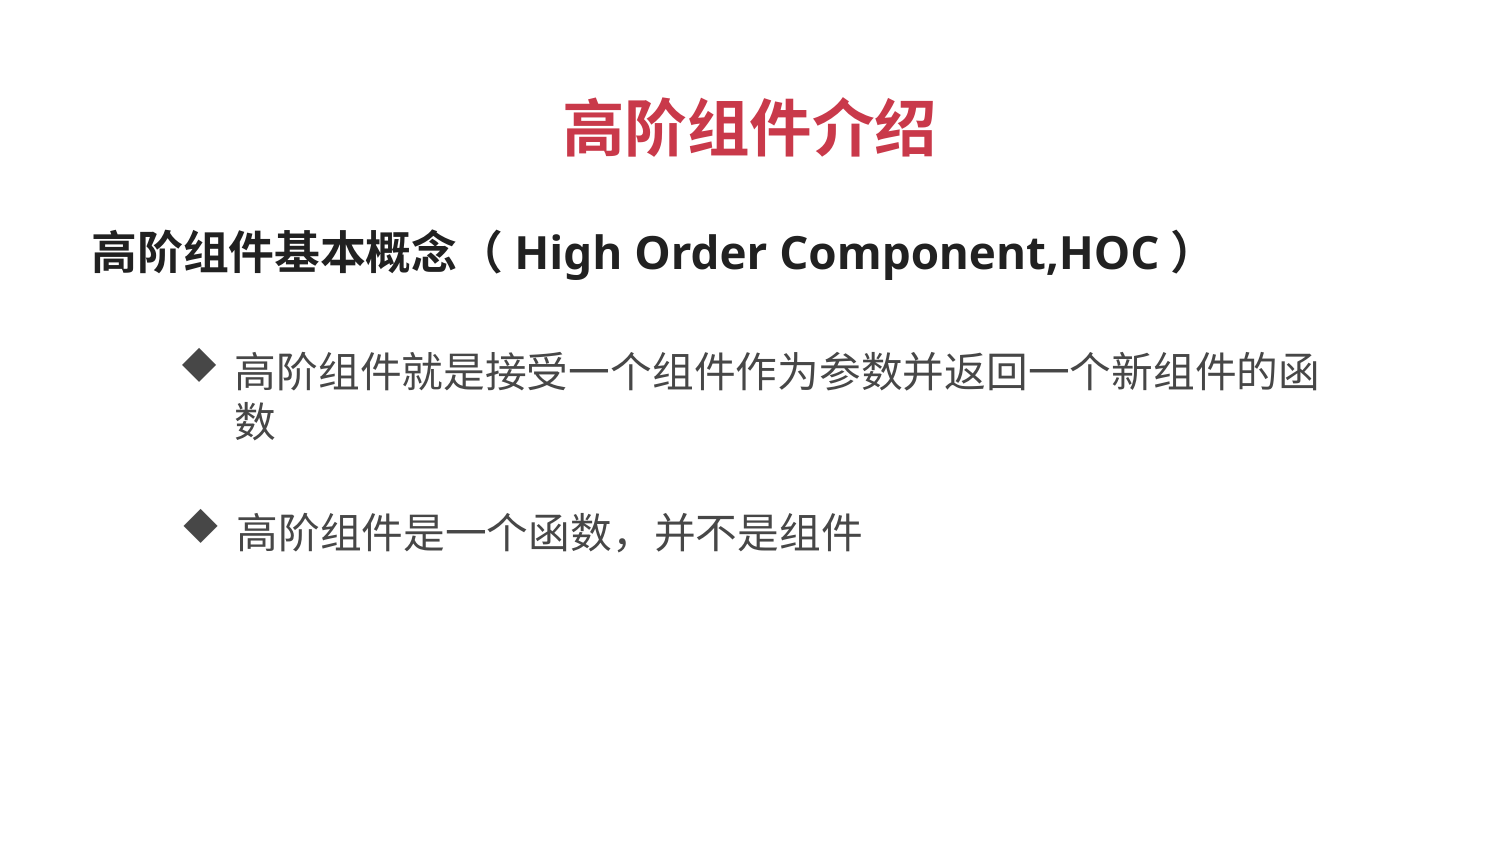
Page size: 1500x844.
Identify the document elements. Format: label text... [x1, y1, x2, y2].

text_box 高阶组件就是接受一个组件作为参数并返回一个新组件的函数 [88, 338, 1376, 454]
text_box 高阶组件是一个函数，并不是组件 [90, 498, 1152, 564]
text_box 高阶组件介绍 [547, 81, 953, 172]
text_box 高阶组件基本概念（High Order Component,HOC） [76, 209, 1427, 293]
